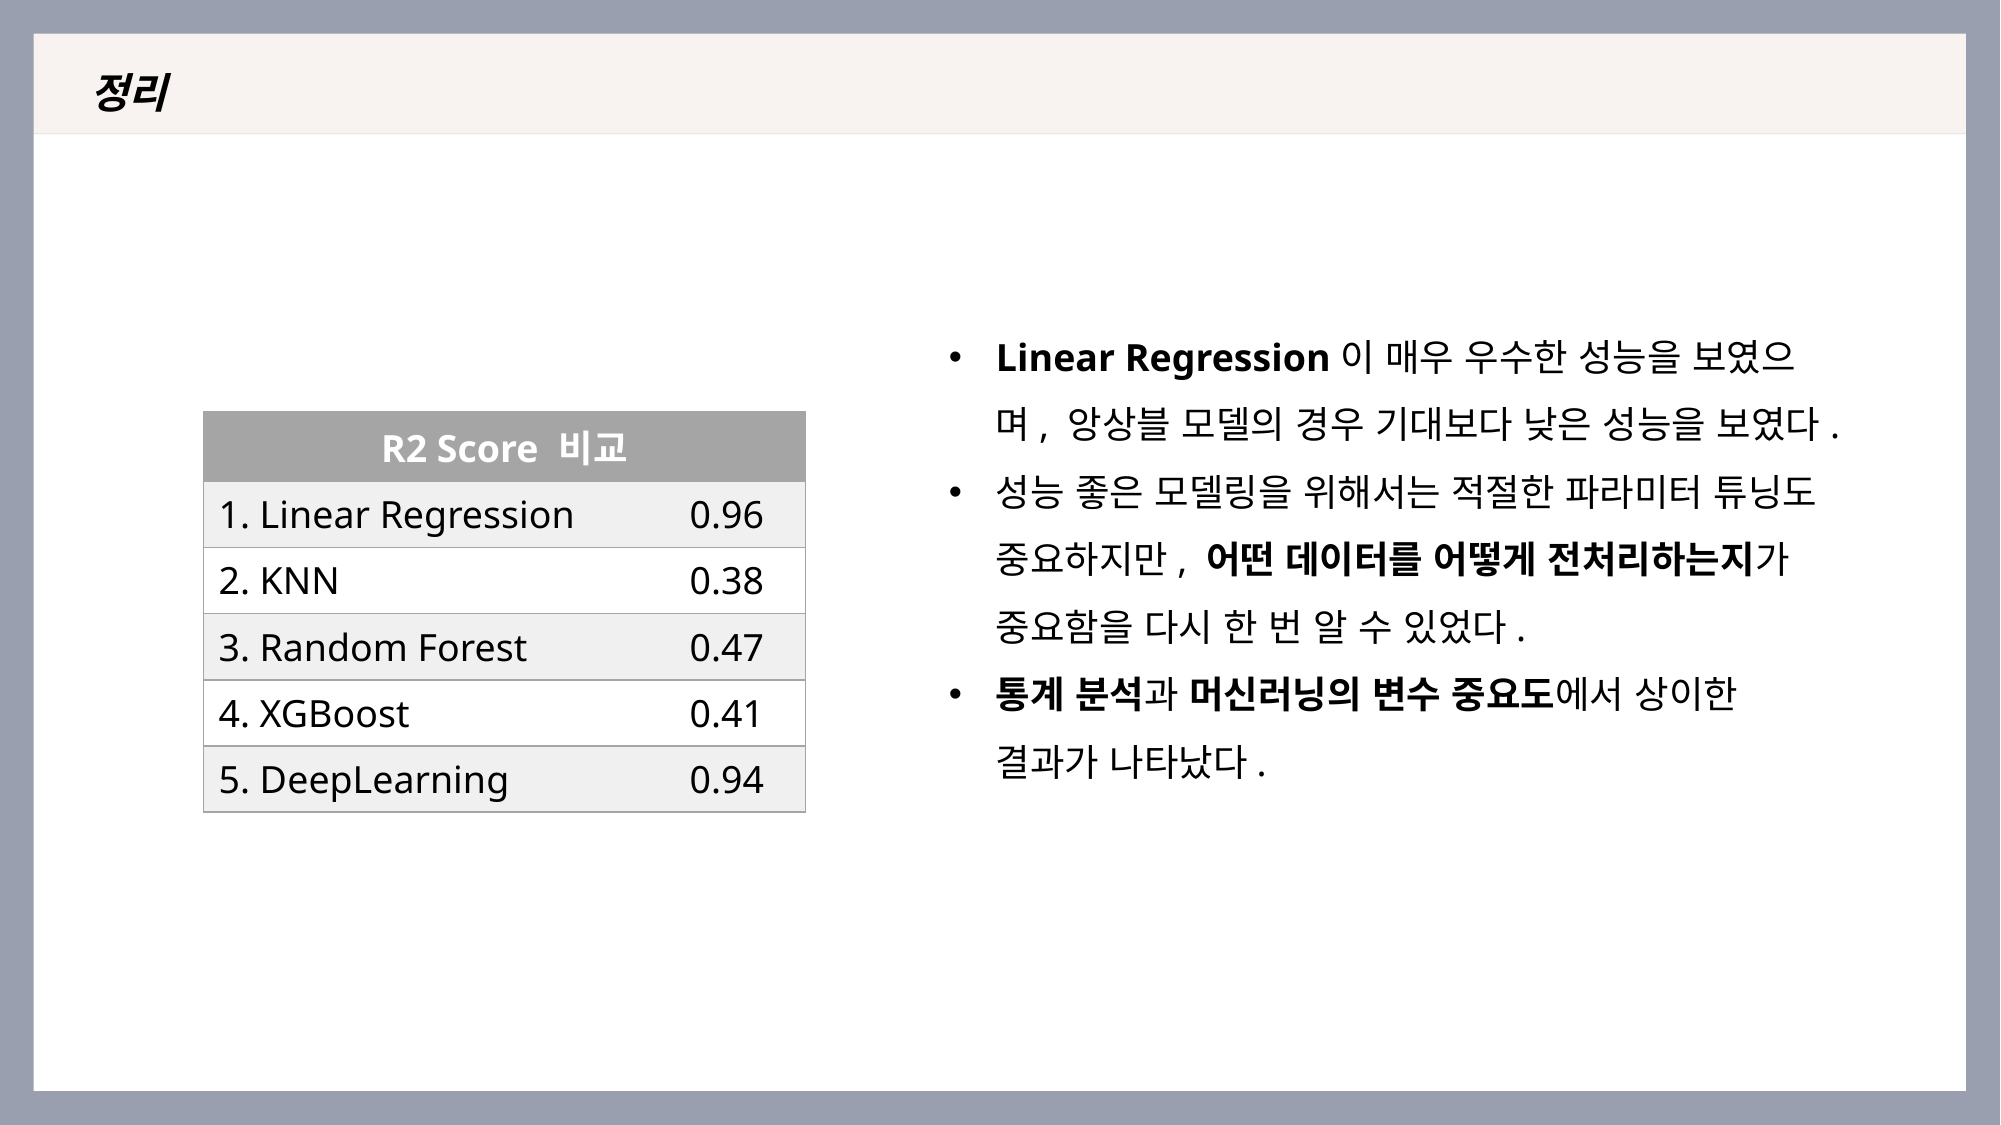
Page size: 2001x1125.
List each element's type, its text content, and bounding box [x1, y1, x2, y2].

table_cell 5. DeepLearning [204, 747, 648, 811]
text_box 정리 [35, 35, 1965, 134]
table_cell 0.41 [648, 681, 805, 745]
table_cell 1. Linear Regression [204, 482, 648, 547]
text_box Linear Regression이 매우 우수한 성능을 보였으며, 앙상블 모델의 경우 기대보다 낮은 성능을 보였다. 성능 좋은 모델링을 위해서는 적절한 파라미터 튜닝도 중요하지만, 어떤 데이터를 어떻게 전처리하는지가 중요함을 다시 한 번 알 수 있었다. 통계 분석과 머신러닝의 변수 중요도에서 상이한 결과가 나타났다. [933, 303, 1849, 792]
table_cell 3. Random Forest [204, 614, 648, 679]
table_cell 0.94 [648, 747, 805, 811]
table_cell 4. XGBoost [204, 681, 648, 745]
table_header R2 Score 비교 [204, 413, 805, 481]
table_cell 2. KNN [204, 548, 648, 613]
table_cell 0.38 [648, 548, 805, 613]
table_cell 0.47 [648, 614, 805, 679]
table_cell 0.96 [648, 482, 805, 547]
text_box [0, 0, 2000, 1125]
